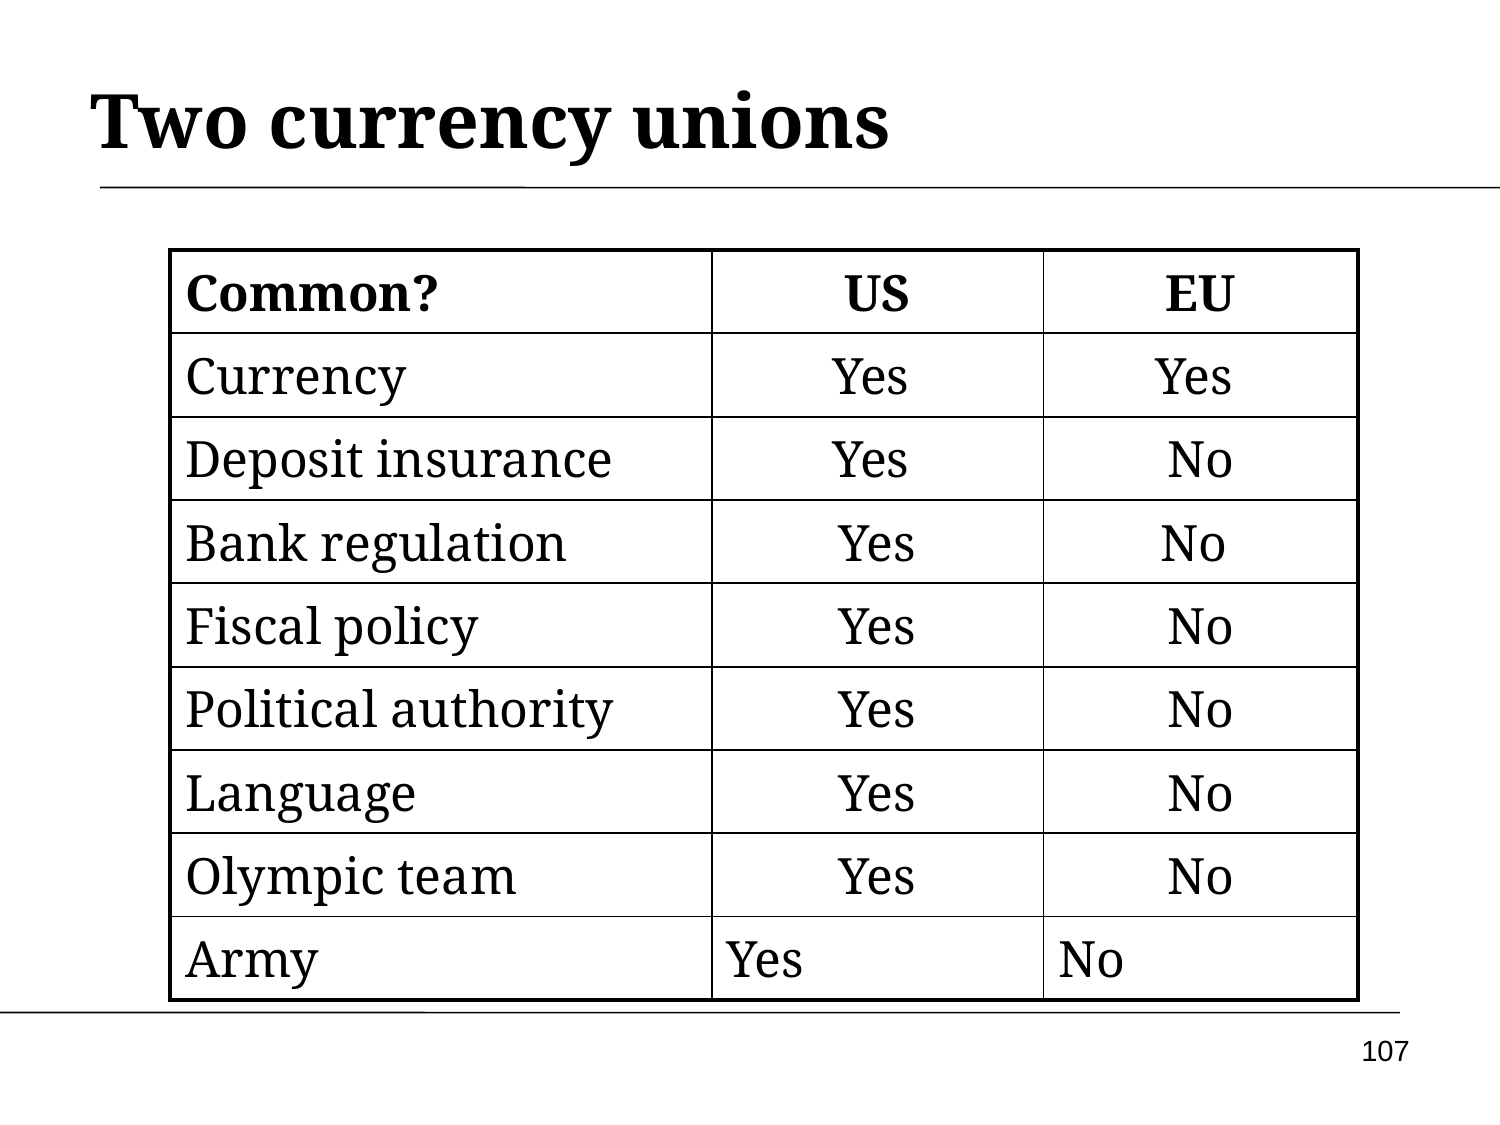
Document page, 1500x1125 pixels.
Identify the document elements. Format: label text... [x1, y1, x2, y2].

table_cell No [1044, 418, 1356, 499]
table_cell Bank regulation [172, 501, 711, 582]
table_cell Language [172, 751, 711, 832]
table_cell Yes [713, 917, 1043, 998]
table_header US [713, 252, 1043, 332]
table_cell No [1044, 834, 1356, 916]
slide_number 107 [1074, 1024, 1426, 1103]
table_cell Yes [713, 501, 1043, 582]
table_cell Deposit insurance [172, 418, 711, 499]
table_cell Yes [713, 334, 1043, 416]
table_cell Yes [713, 668, 1043, 749]
table_cell Yes [713, 834, 1043, 916]
table_cell Fiscal policy [172, 584, 711, 666]
table_cell No [1044, 917, 1356, 998]
table_header EU [1044, 252, 1356, 332]
table_cell No [1044, 584, 1356, 666]
table_cell Olympic team [172, 834, 711, 916]
table_cell No [1044, 501, 1356, 582]
table_cell Yes [713, 418, 1043, 499]
table_cell Yes [713, 584, 1043, 666]
table_cell No [1044, 751, 1356, 832]
table_cell Yes [1044, 334, 1356, 416]
title Two currency unions [74, 49, 1426, 188]
table_cell Yes [713, 751, 1043, 832]
table_cell Currency [172, 334, 711, 416]
table_cell Army [172, 917, 711, 998]
table_cell Political authority [172, 668, 711, 749]
table_cell No [1044, 668, 1356, 749]
table_header Common? [172, 252, 711, 332]
